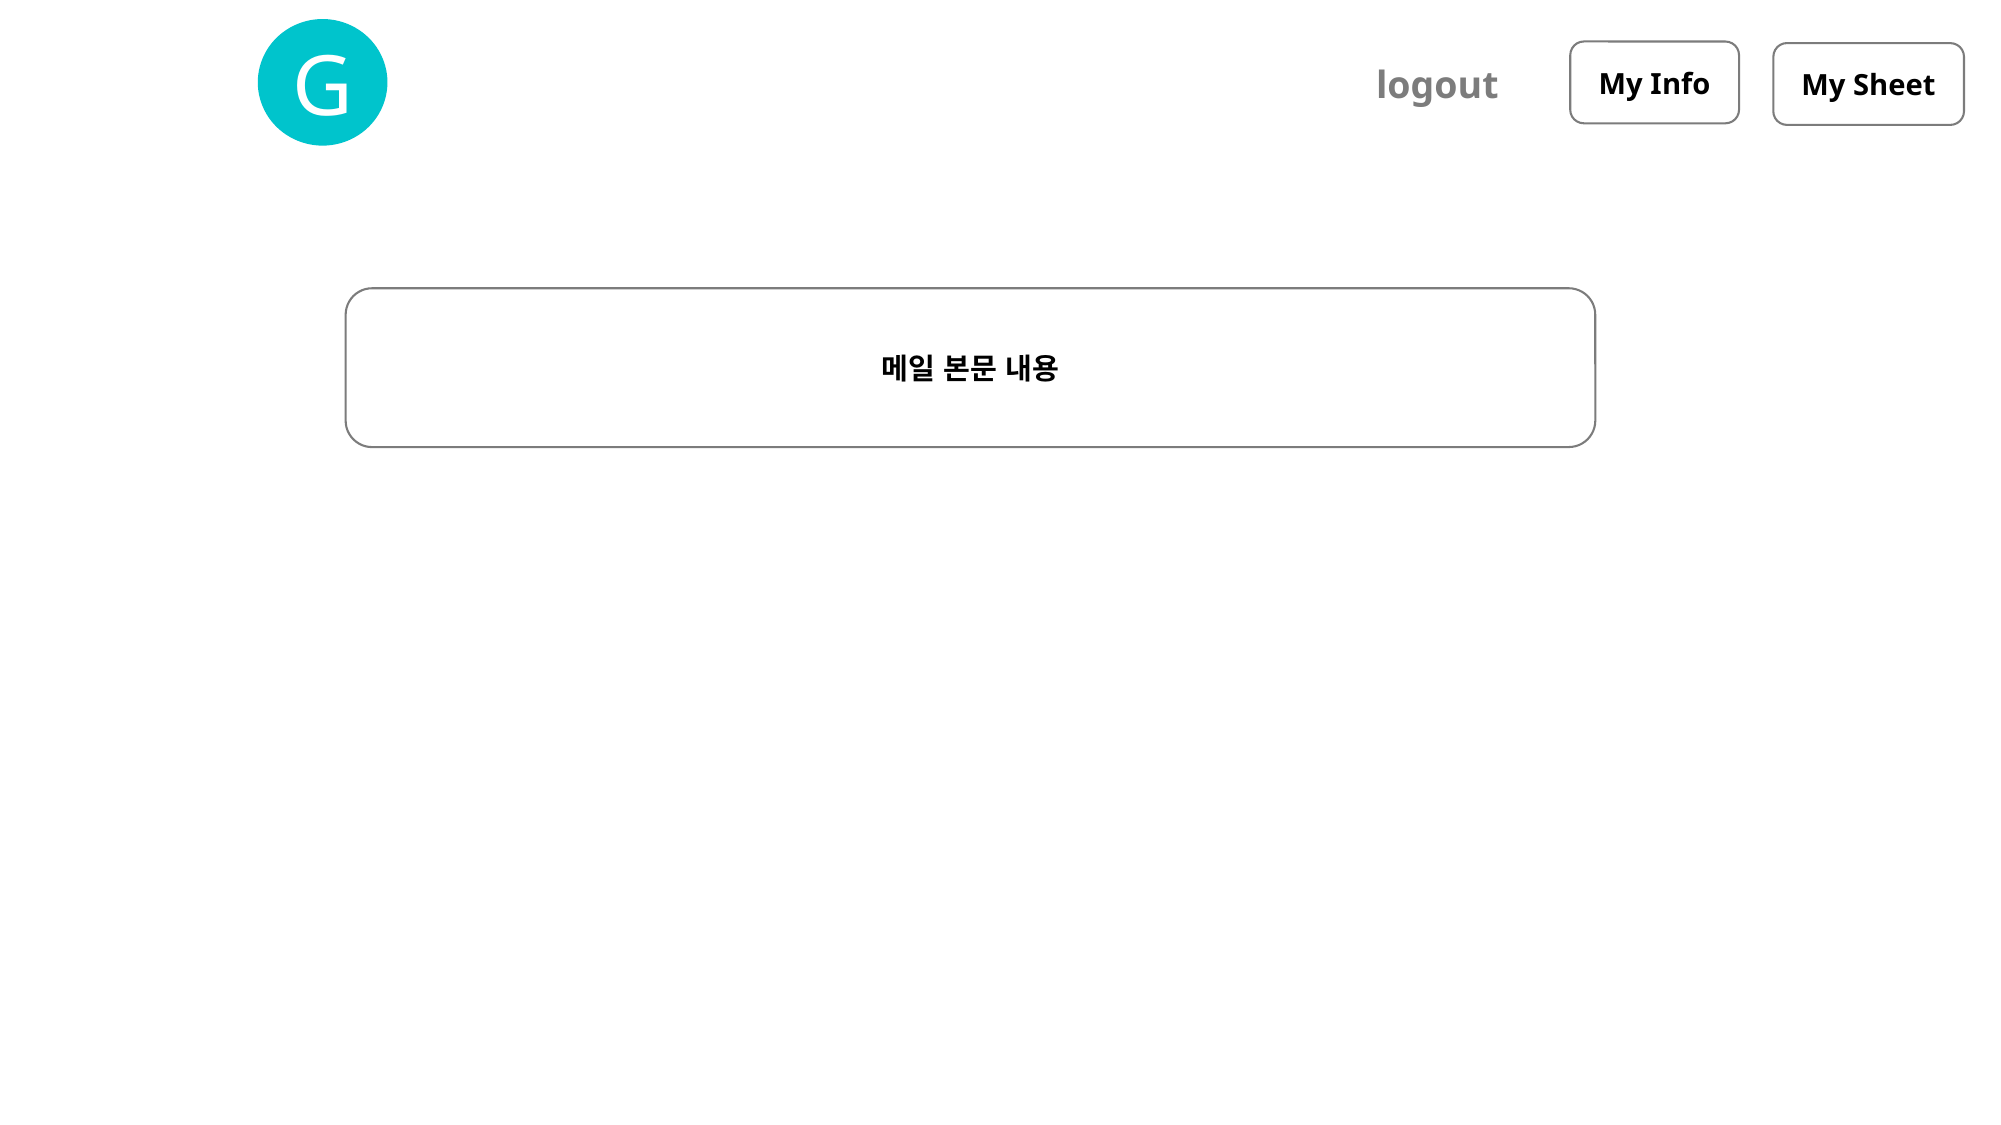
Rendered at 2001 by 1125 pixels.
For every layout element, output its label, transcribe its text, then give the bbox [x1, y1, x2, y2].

text_box My Sheet [1772, 42, 1966, 126]
text_box 메일 본문 내용 [344, 287, 1597, 449]
text_box My Info [1569, 40, 1741, 125]
text_box logout [1338, 36, 1537, 132]
text_box G [256, 17, 389, 147]
